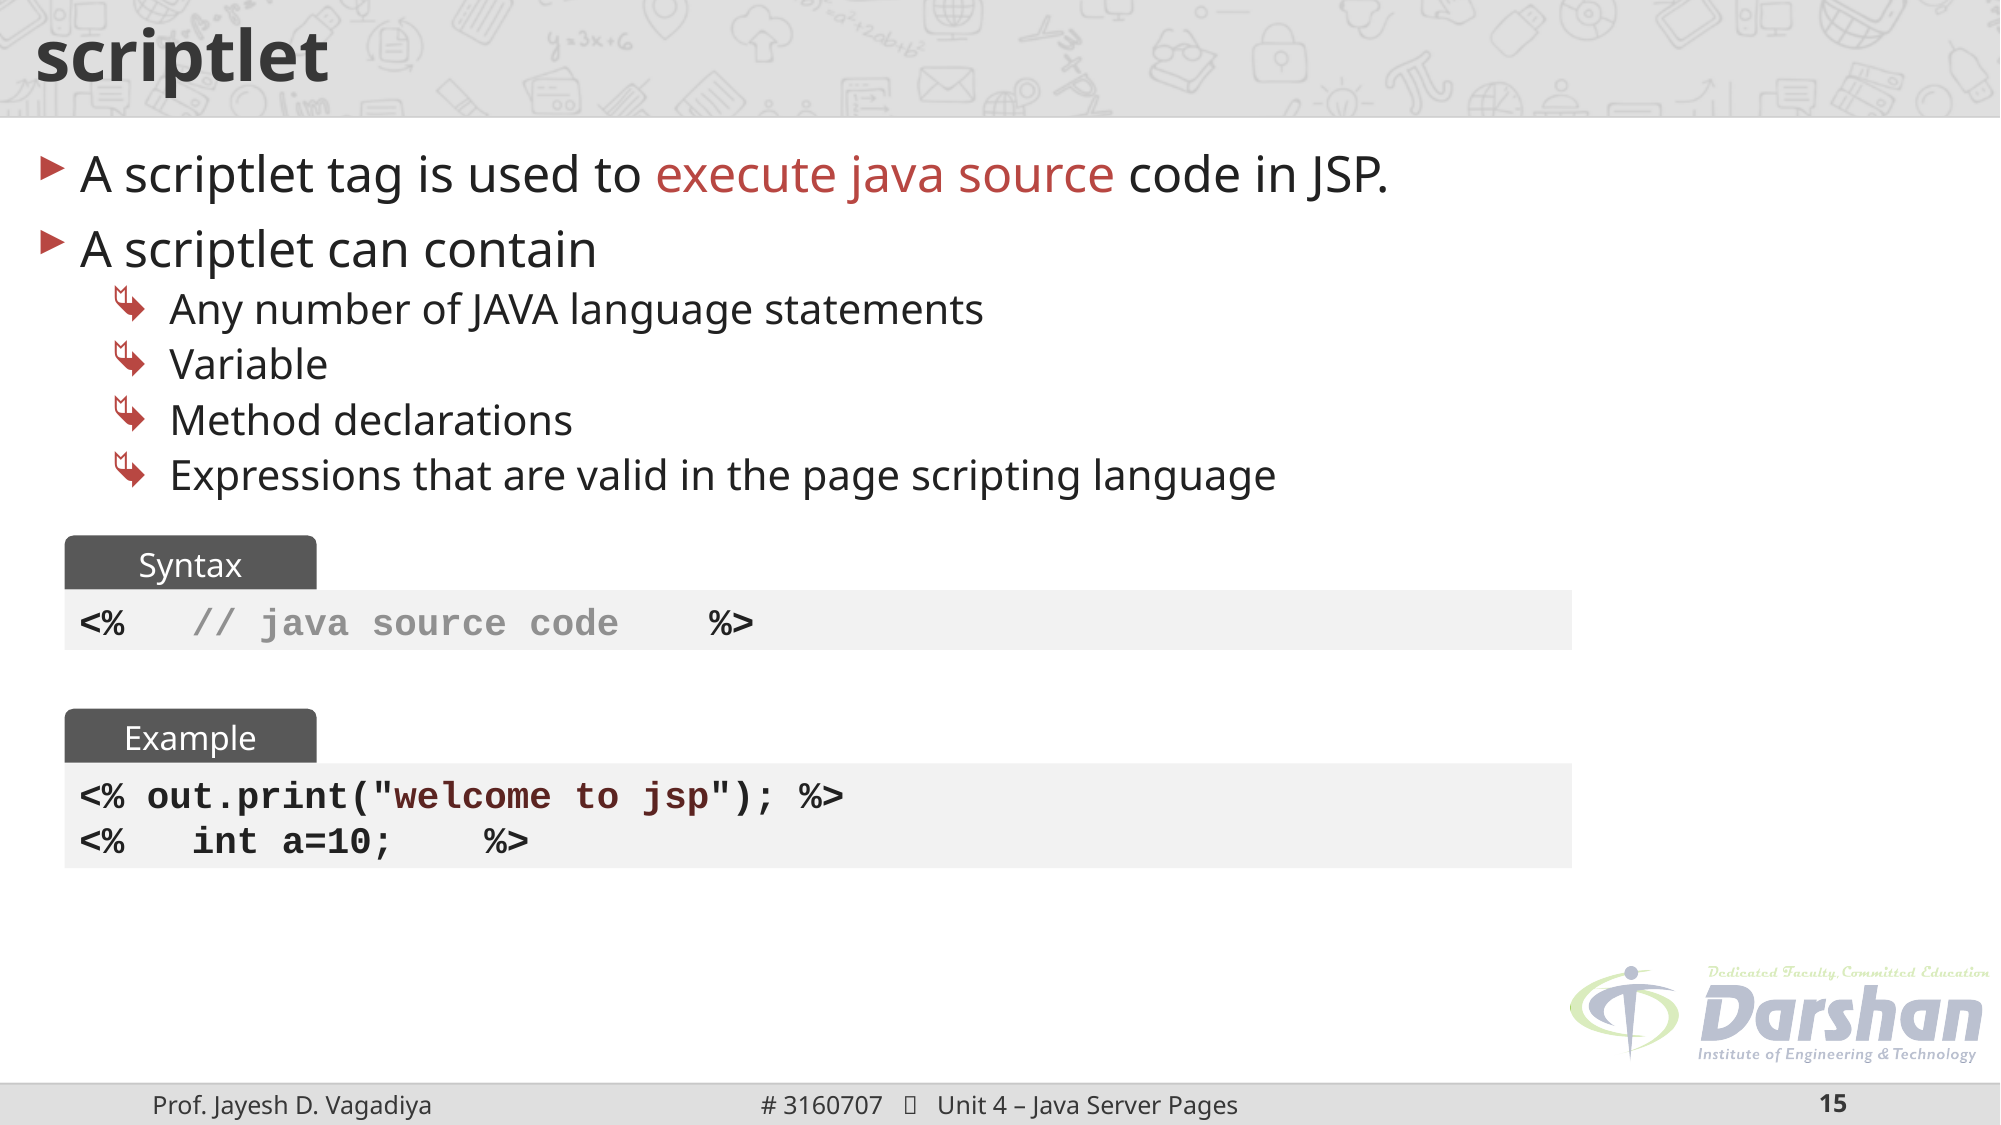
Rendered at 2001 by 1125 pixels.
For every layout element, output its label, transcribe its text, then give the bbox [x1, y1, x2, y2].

list A scriptlet tag is used to execute java source code in JSP. A scriptlet can contain Any number of JAVA language statements Variable Method declarations Expressions that are valid in the page scripting language [21, 141, 1979, 1059]
text_box Syntax [63, 534, 318, 591]
text_box Example [63, 707, 318, 764]
text_box <% // java source code %> [64, 590, 1572, 650]
title scriptlet [0, 0, 2000, 117]
text_box <% out.print("welcome to jsp"); %> <% int a=10; %> [64, 763, 1572, 869]
table_header Map containing header names to corresponding array of string values. [1570, 966, 1990, 1063]
